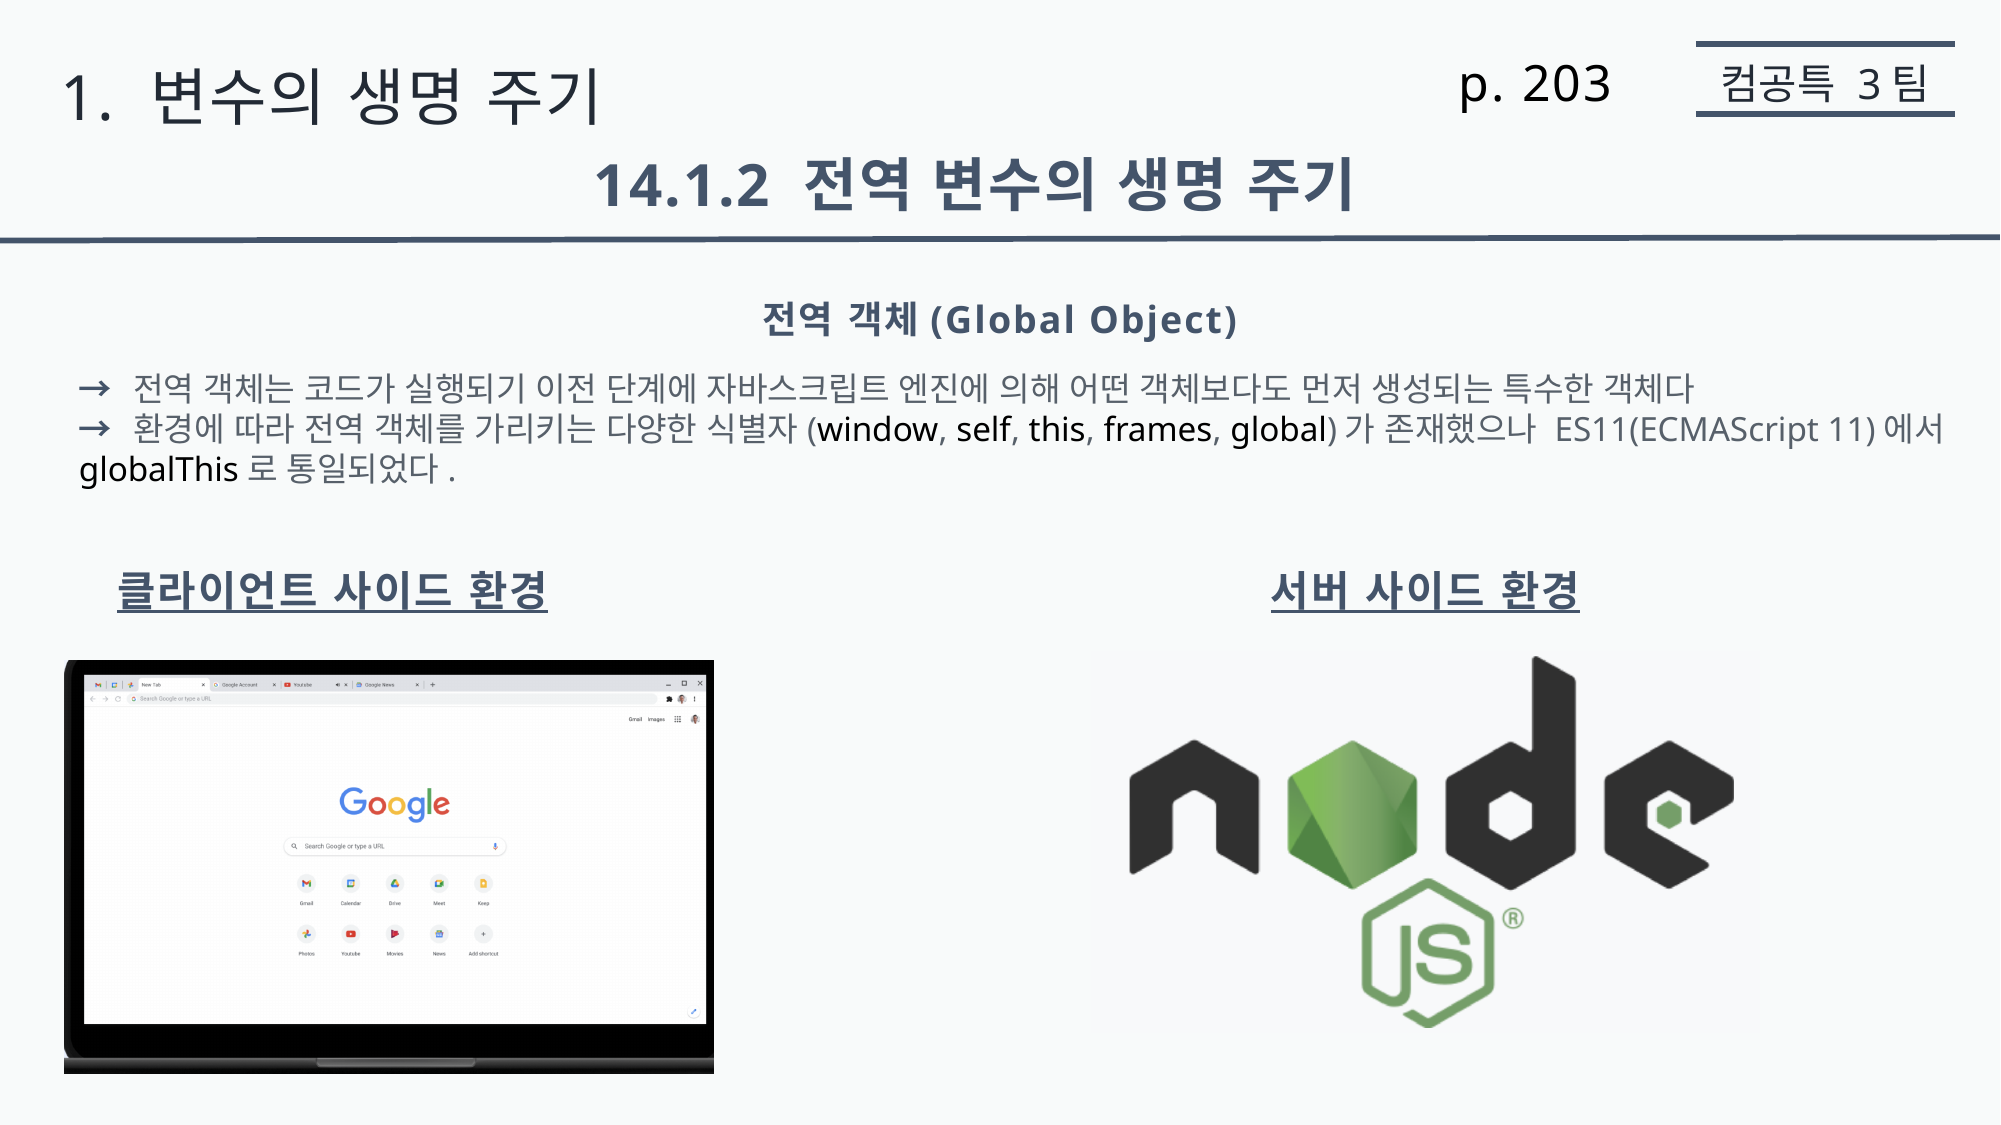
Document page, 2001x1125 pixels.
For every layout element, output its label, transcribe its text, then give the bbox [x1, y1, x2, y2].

text_box 1. 변수의 생명 주기 [45, 50, 1128, 141]
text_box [0, 237, 2000, 241]
picture [64, 659, 714, 1074]
text_box 14.1.2 전역 변수의 생명 주기 [45, 140, 1906, 226]
text_box 서버 사이드 환경 [1178, 557, 1673, 623]
text_box 전역 객체(Global Object) [45, 288, 1955, 349]
text_box p. 203 [1443, 43, 1639, 119]
text_box 클라이언트 사이드 환경 [102, 557, 597, 623]
text_box 컴공특 3팀 [1695, 50, 1955, 114]
picture [1091, 651, 1760, 1033]
text_box → 전역 객체는 코드가 실행되기 이전 단계에 자바스크립트 엔진에 의해 어떤 객체보다도 먼저 생성되는 특수한 객체다 → 환경에 따라 전역 객체를 가리키는 다양한 식별자(window, self, this, frames, global)가 존재했으나 ES11(ECMAScript 11)에서 globalThis로 통일되었다. [64, 361, 1974, 496]
